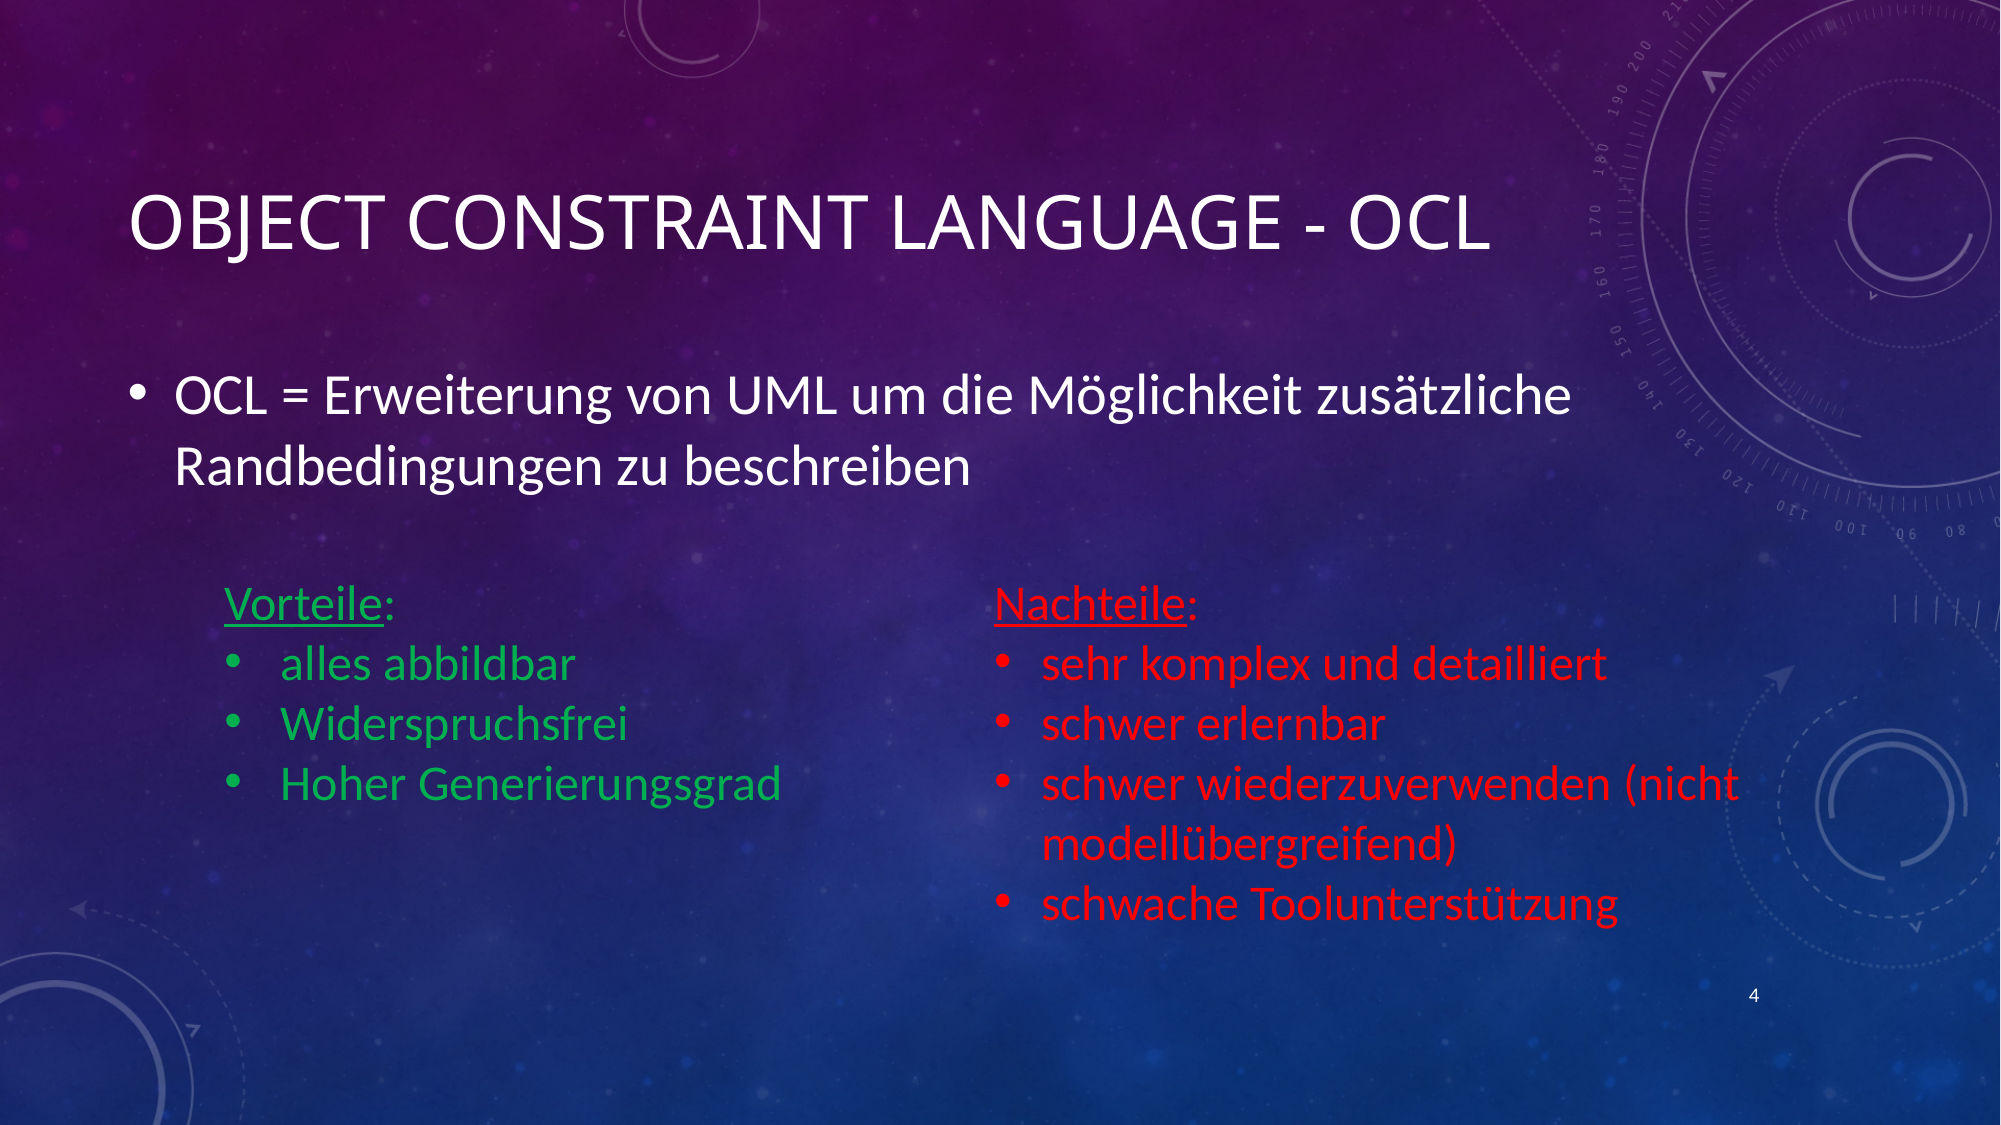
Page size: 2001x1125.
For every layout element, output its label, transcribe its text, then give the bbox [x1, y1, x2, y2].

picture [0, 0, 2001, 1125]
title Object Constraint Language - OCL [112, 99, 1775, 339]
slide_number 4 [1684, 963, 1775, 1025]
list OCL = Erweiterung von UML um die Möglichkeit zusätzliche Randbedingungen zu beschreiben [112, 351, 1852, 502]
text_box Vorteile: alles abbildbar Widerspruchsfrei Hoher Generierungsgrad [209, 563, 927, 879]
text_box Nachteile: sehr komplex und detailliert schwer erlernbar schwer wiederzuverwenden (nicht modellübergreifend) schwache Toolunterstützung [979, 563, 1775, 939]
